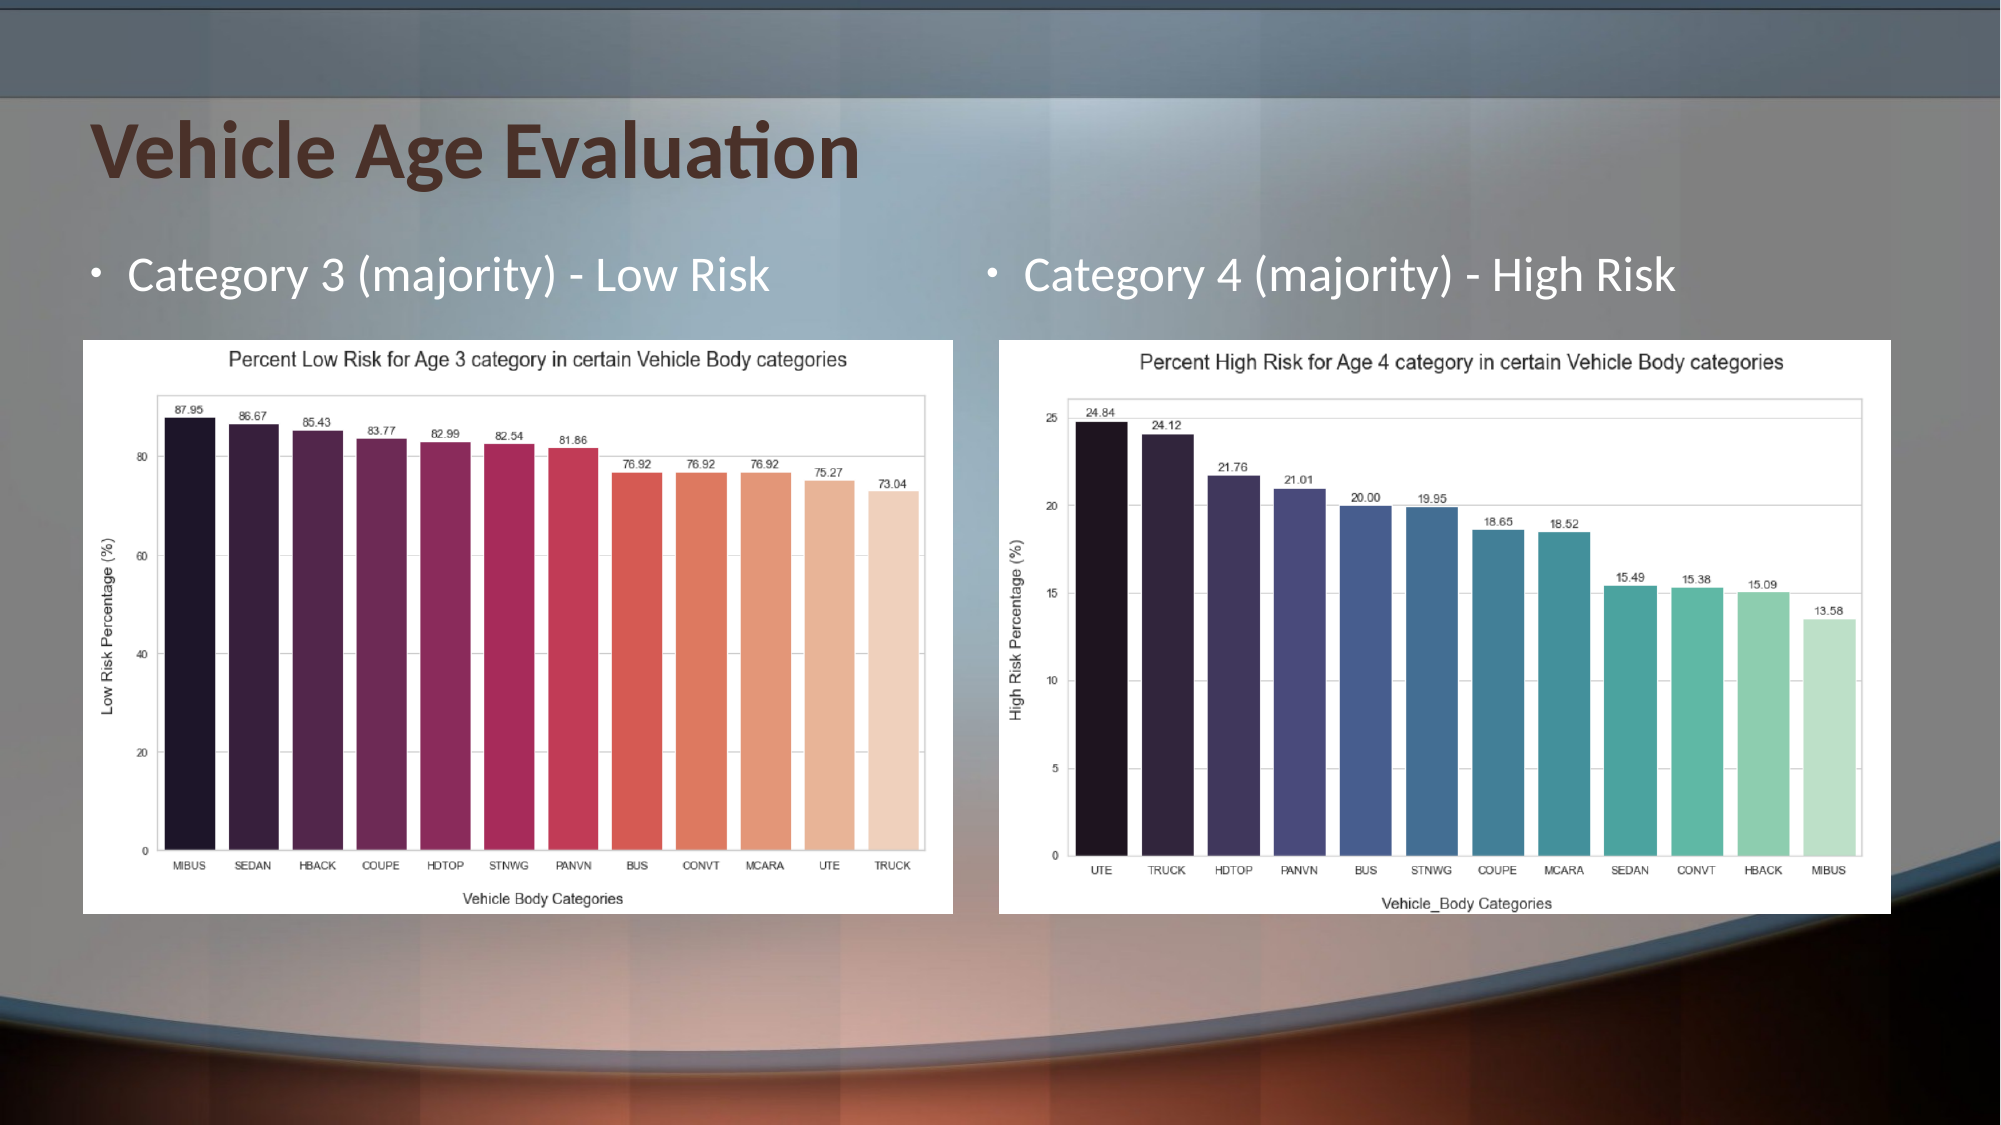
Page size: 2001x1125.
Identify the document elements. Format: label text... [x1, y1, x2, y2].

picture [0, 0, 2001, 1125]
title Vehicle Age Evaluation [75, 104, 1947, 203]
list Category 4 (majority) - High Risk [971, 241, 1837, 1014]
list Category 3 (majority) - Low Risk [75, 241, 953, 1014]
